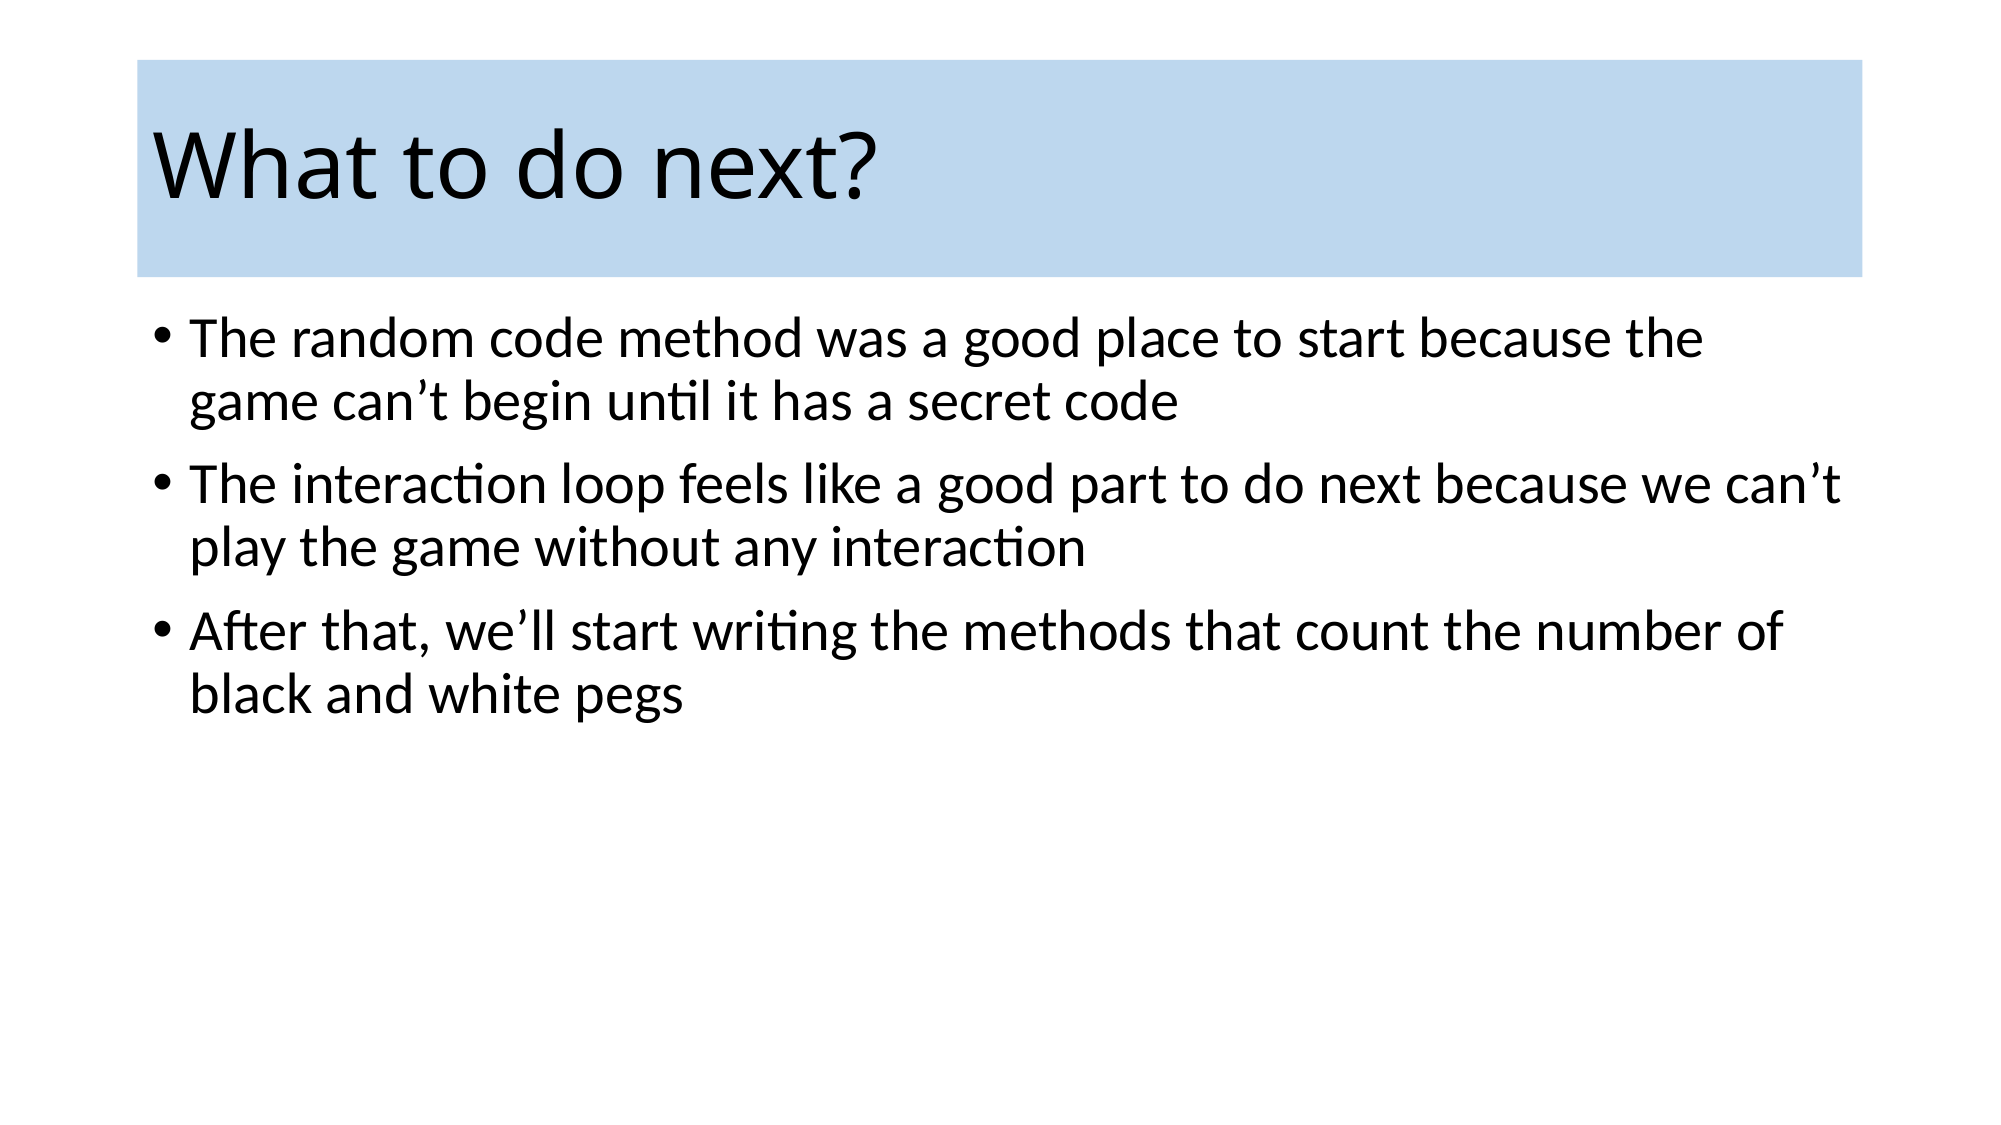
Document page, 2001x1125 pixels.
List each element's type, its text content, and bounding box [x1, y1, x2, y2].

text_box The random code method was a good place to start because the game can’t begin until it has a secret code The interaction loop feels like a good part to do next because we can’t play the game without any interaction After that, we’ll start writing the methods that count the number of black and white pegs [137, 299, 1863, 1014]
text_box What to do next? [137, 59, 1863, 278]
